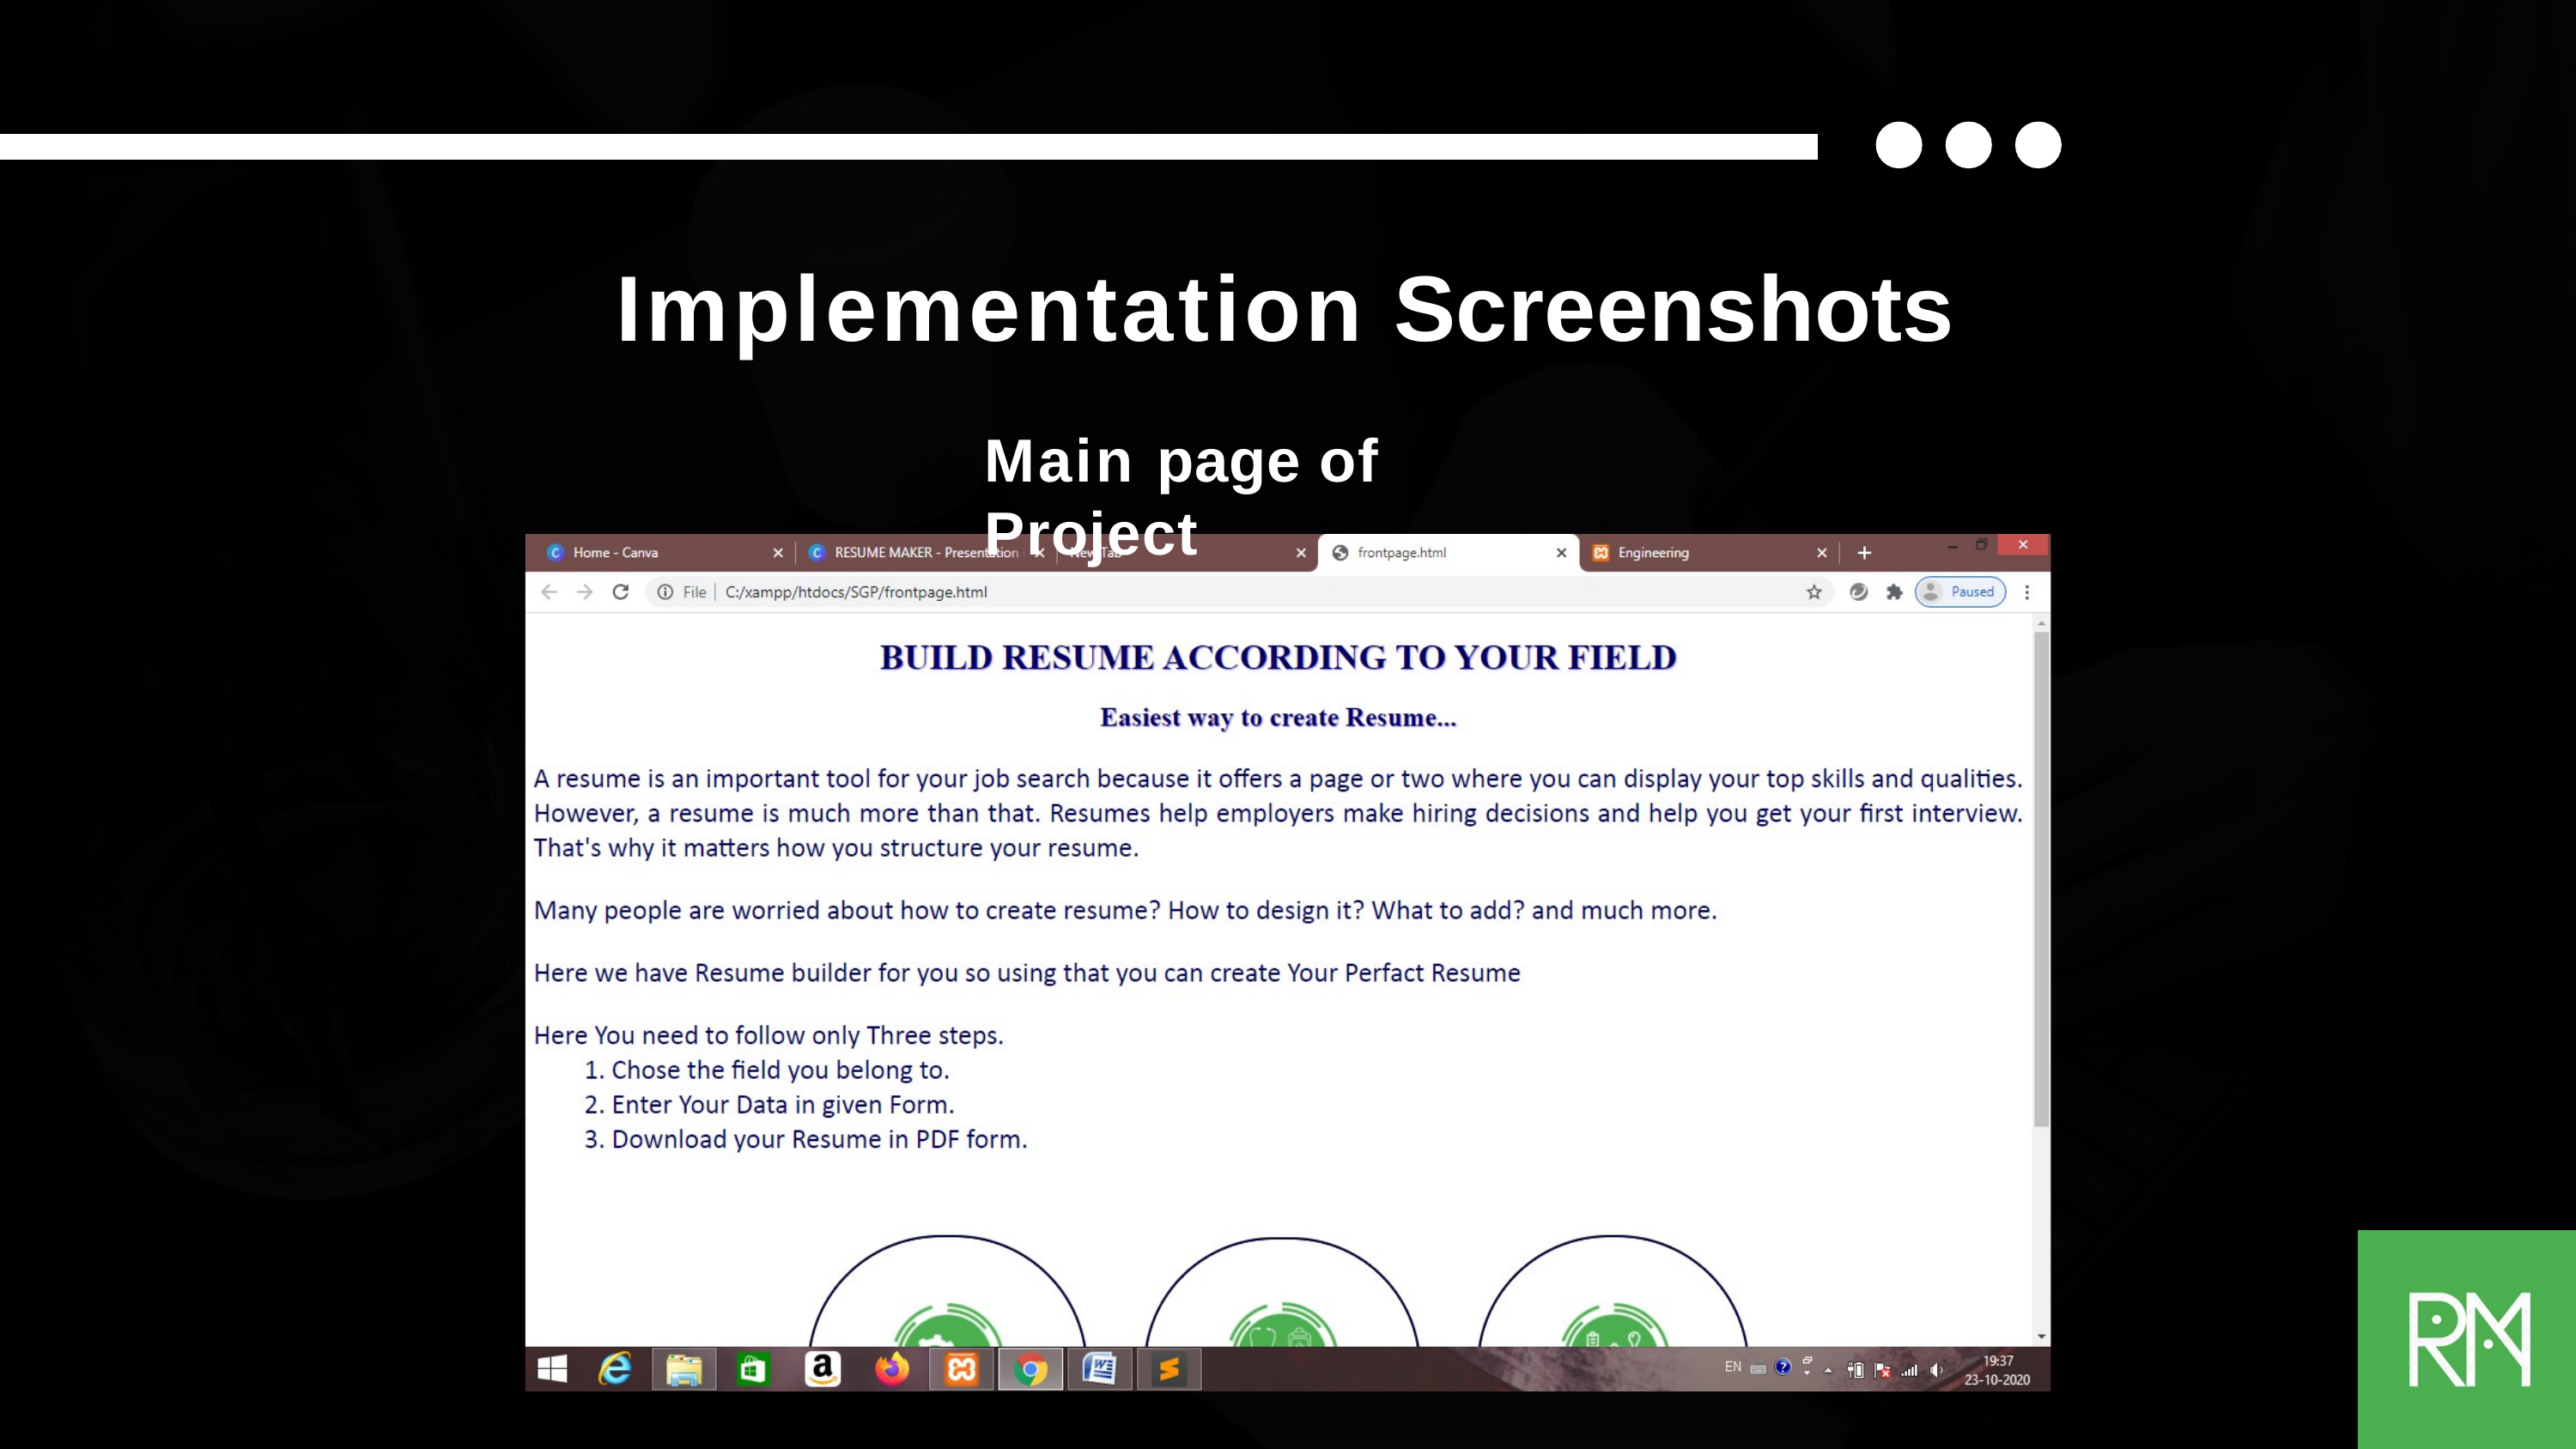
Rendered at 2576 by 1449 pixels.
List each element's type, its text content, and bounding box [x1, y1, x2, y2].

text_box Main page of Project [982, 419, 1609, 567]
picture [0, 0, 2576, 1449]
title Implementation Screenshots [614, 246, 1962, 491]
